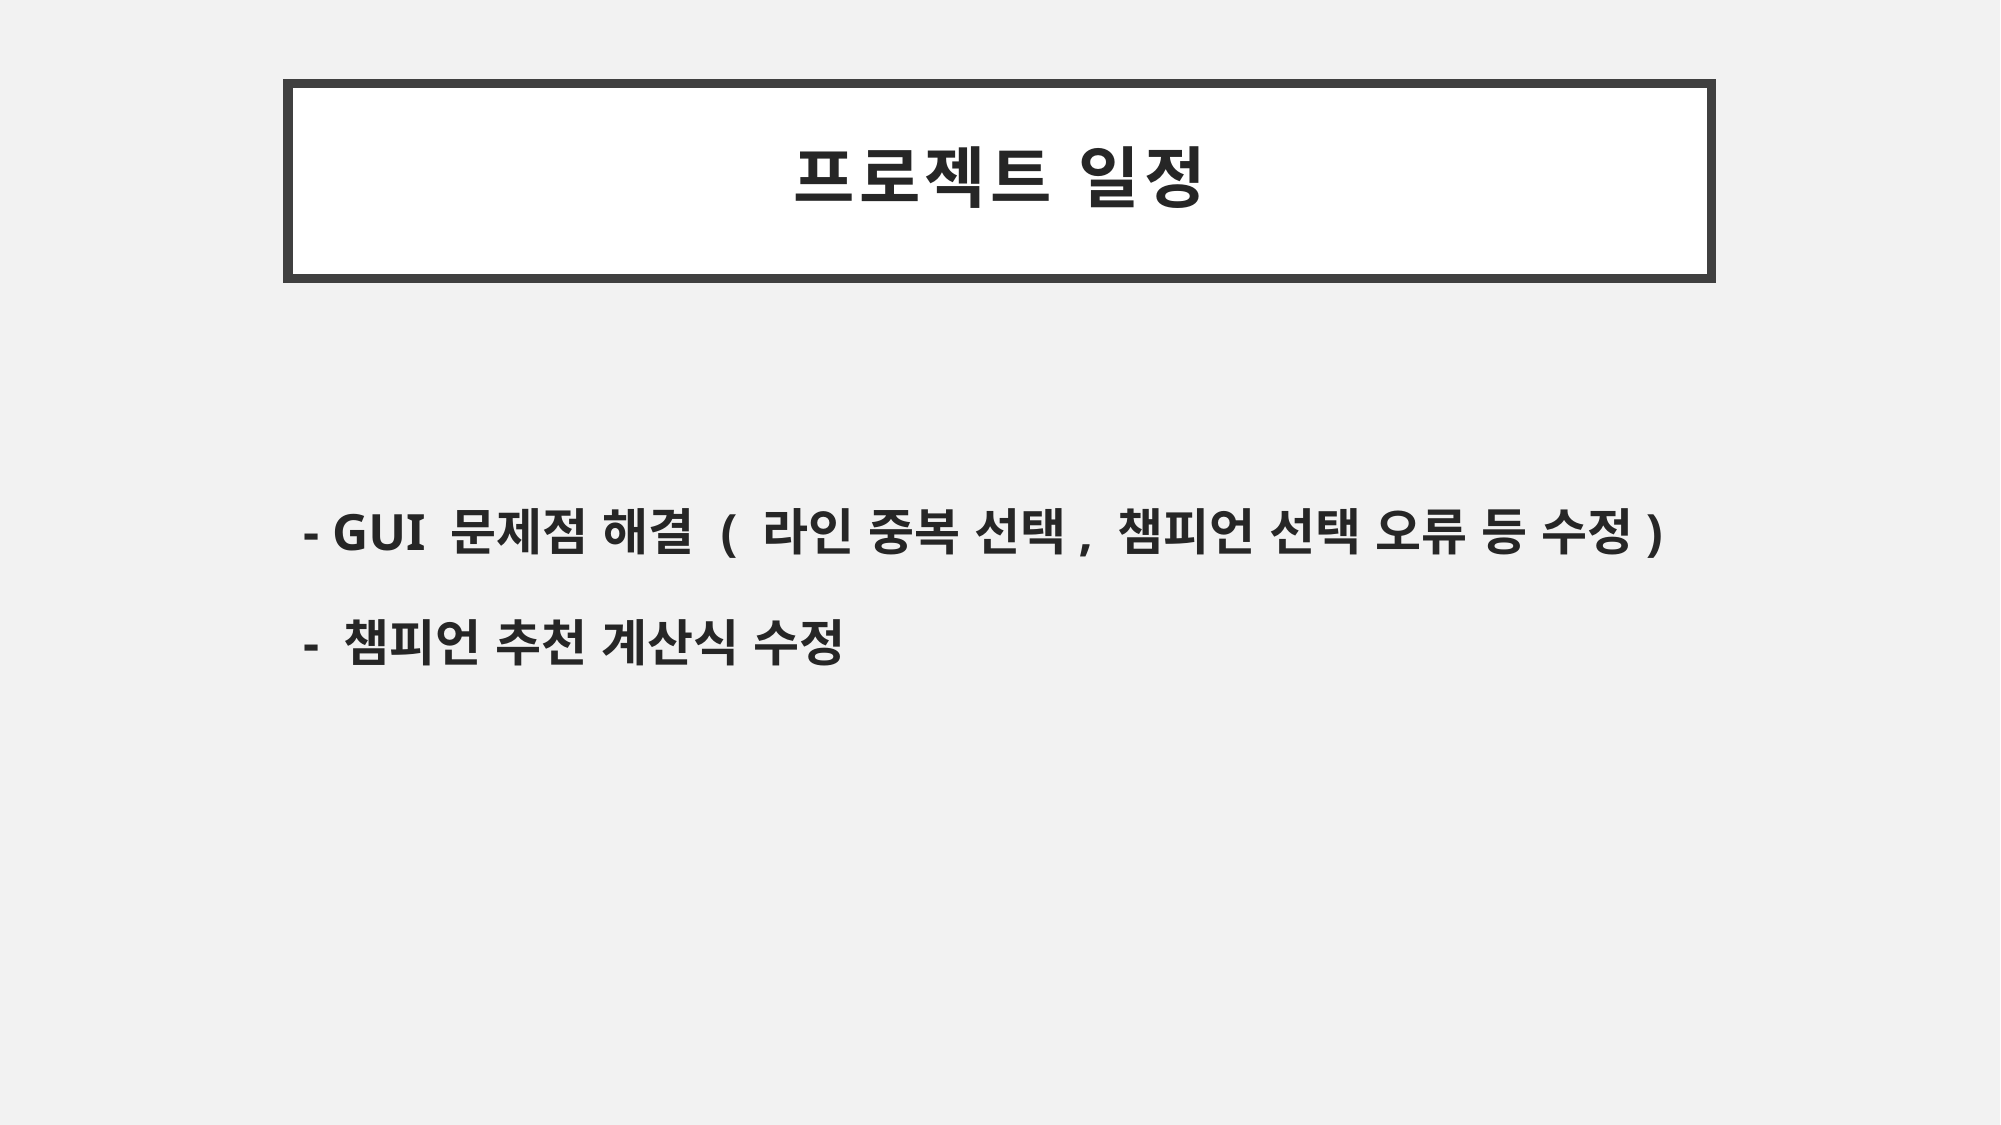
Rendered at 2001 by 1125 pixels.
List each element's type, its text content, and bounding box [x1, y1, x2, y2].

list - GUI 문제점 해결 ( 라인 중복 선택, 챔피언 선택 오류 등 수정) - 챔피언 추천 계산식 수정 [288, 463, 1834, 931]
text_box 프로젝트 일정 [288, 83, 1712, 279]
